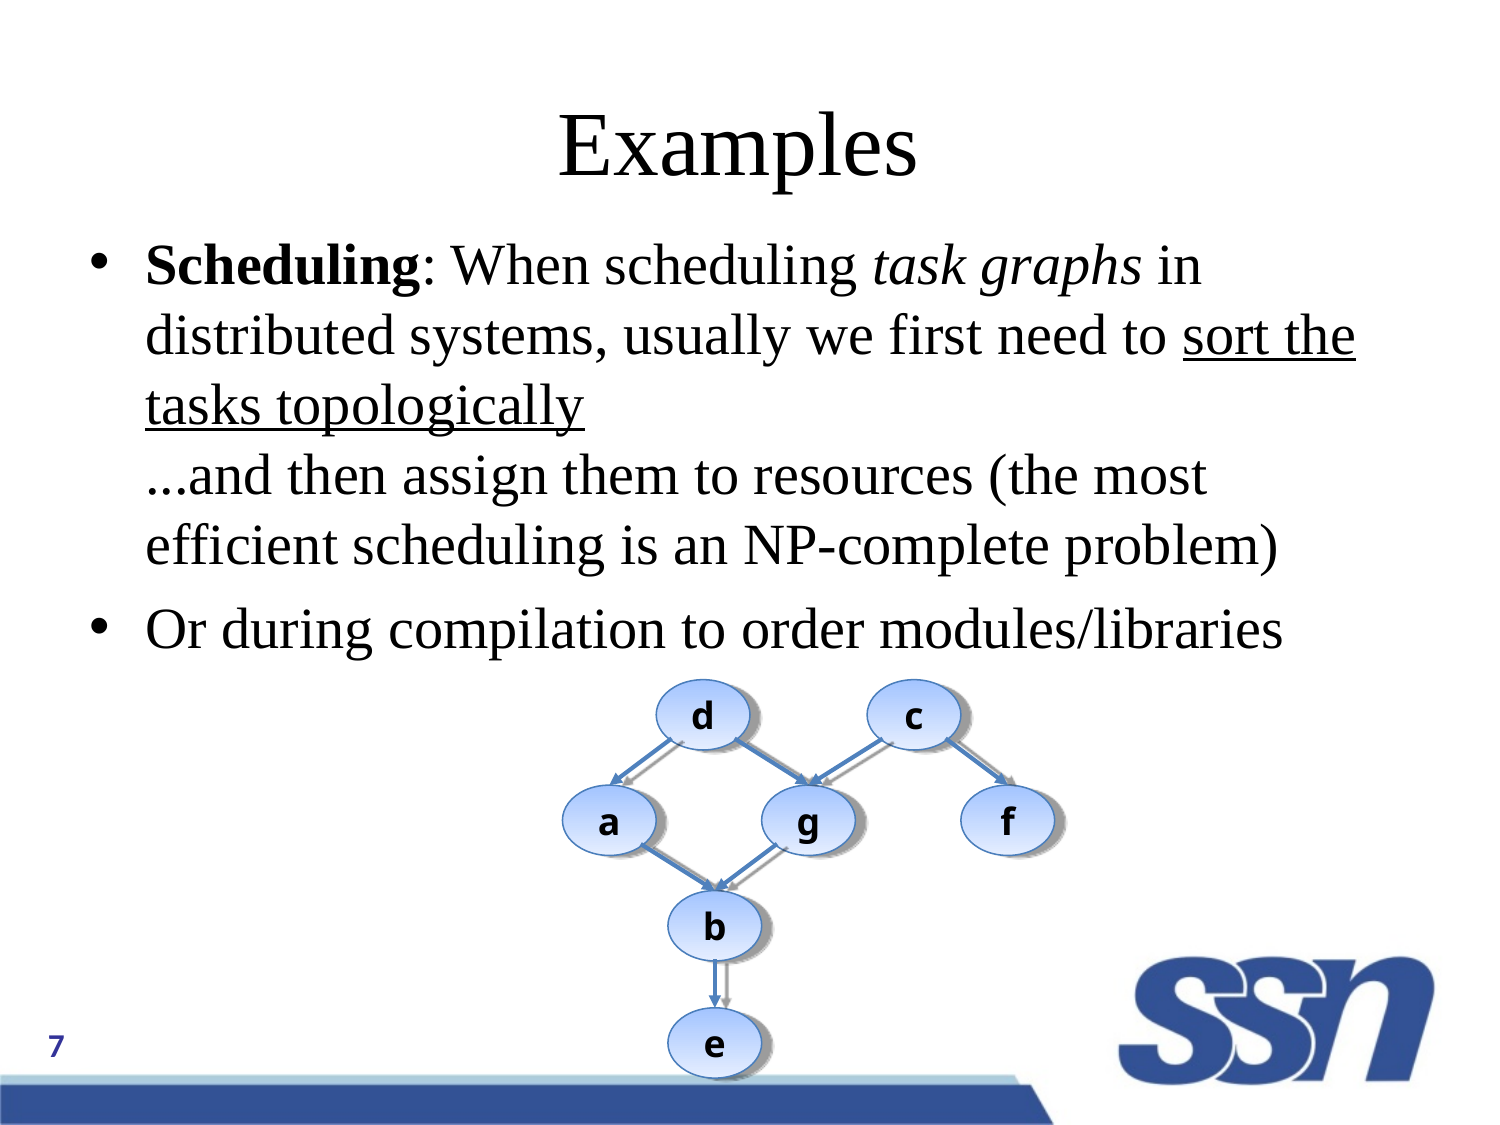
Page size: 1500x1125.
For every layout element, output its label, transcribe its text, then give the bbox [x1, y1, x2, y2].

picture [0, 913, 1500, 1125]
text_box e [667, 1007, 762, 1079]
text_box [735, 739, 808, 786]
text_box b [667, 893, 762, 961]
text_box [946, 739, 1008, 786]
text_box a [562, 785, 657, 856]
text_box c [867, 679, 961, 751]
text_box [714, 844, 776, 892]
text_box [609, 739, 671, 786]
text_box f [960, 785, 1055, 856]
text_box Scheduling: When scheduling task graphs in distributed systems, usually we first need to sort the tasks topologically ...and then assign them to resources (the most efficient scheduling is an NP-complete problem) Or during compilation to order modules/libraries [74, 218, 1425, 961]
text_box d [656, 679, 751, 751]
text_box g [761, 786, 856, 856]
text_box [808, 739, 881, 786]
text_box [642, 844, 710, 892]
text_box Examples [74, 45, 1425, 218]
